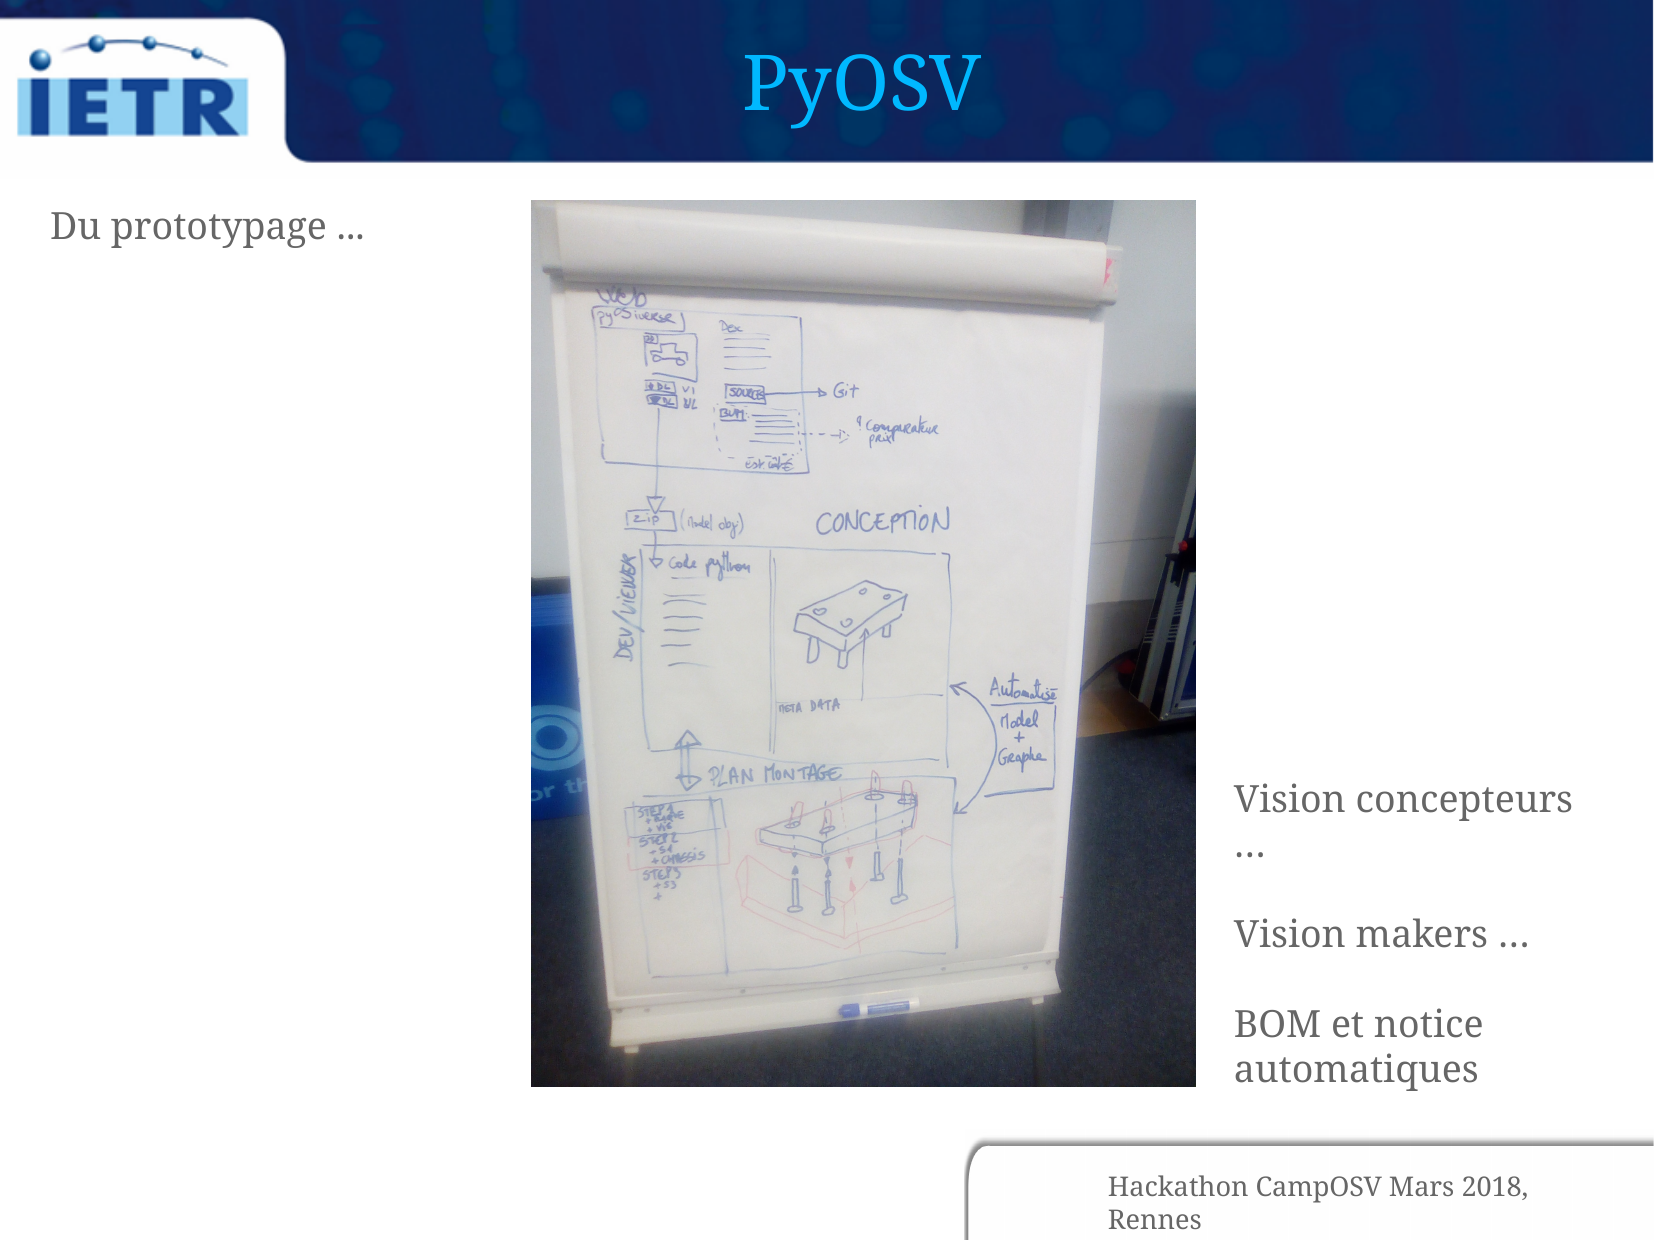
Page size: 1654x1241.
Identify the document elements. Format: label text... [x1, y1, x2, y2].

text_box PyOSV [727, 26, 1003, 157]
text_box Hackathon CampOSV Mars 2018, Rennes [1093, 1162, 1618, 1219]
picture [964, 1129, 1654, 1240]
text_box Du prototypage ... [35, 194, 446, 260]
picture [531, 200, 1197, 1087]
text_box Vision concepteurs … Vision makers … BOM et notice automatiques [1219, 767, 1630, 1085]
picture [0, 0, 1654, 182]
